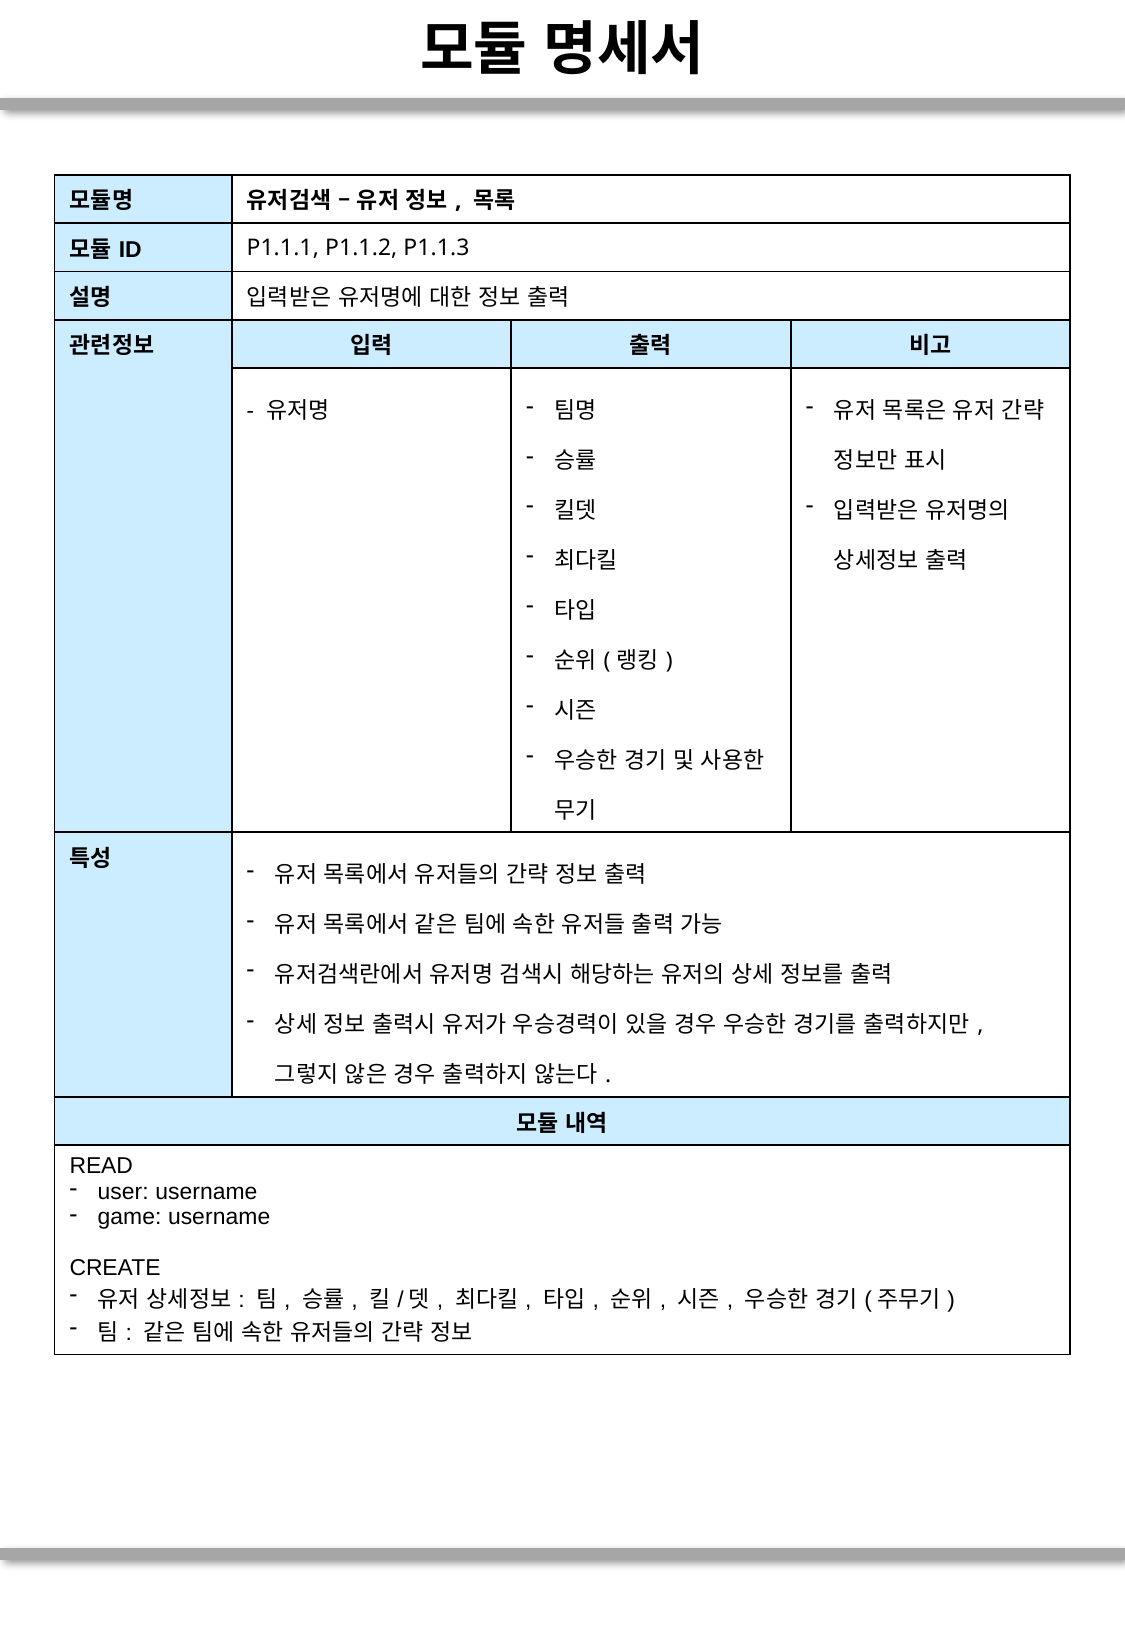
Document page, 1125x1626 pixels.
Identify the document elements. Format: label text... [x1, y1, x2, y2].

table_cell 설명 [55, 272, 231, 319]
table_cell 비고 [792, 321, 1069, 367]
title 모듈 명세서 [0, 1, 1125, 92]
table_cell 유저 목록에서 유저들의 간략 정보 출력 유저 목록에서 같은 팀에 속한 유저들 출력 가능 유저검색란에서 유저명 검색시 해당하는 유저의 상세 정보를 출력 상세 정보 출력시 유저가 우승경력이 있을 경우 우승한 경기를 출력하지만, 그렇지 않은 경우 출력하지 않는다. [233, 833, 1069, 1096]
table_cell 특성 [55, 833, 231, 1096]
table_header 모듈명 [55, 176, 231, 222]
table_cell 입력받은 유저명에 대한 정보 출력 [233, 272, 1069, 319]
table_cell 유저 목록은 유저 간략 정보만 표시 입력받은 유저명의 상세정보 출력 [792, 369, 1069, 831]
table_header 유저검색 – 유저 정보, 목록 [233, 176, 1069, 222]
table_cell 모듈ID [55, 224, 231, 271]
table_cell READ user: username game: username CREATE 유저 상세정보: 팀, 승률, 킬/뎃, 최다킬, 타입, 순위, 시즌, 우승한 경기(주무기) 팀: 같은 팀에 속한 유저들의 간략 정보 [55, 1146, 1069, 1354]
table_cell 모듈 내역 [55, 1098, 1069, 1144]
table_cell 출력 [512, 321, 790, 367]
table_cell 입력 [233, 321, 510, 367]
table_cell 팀명 승률 킬뎃 최다킬 타입 순위(랭킹) 시즌 우승한 경기 및 사용한 무기 [512, 369, 790, 831]
table_cell 관련정보 [55, 321, 231, 831]
table_cell - 유저명 [233, 369, 510, 831]
table_cell P1.1.1, P1.1.2, P1.1.3 [233, 224, 1069, 271]
